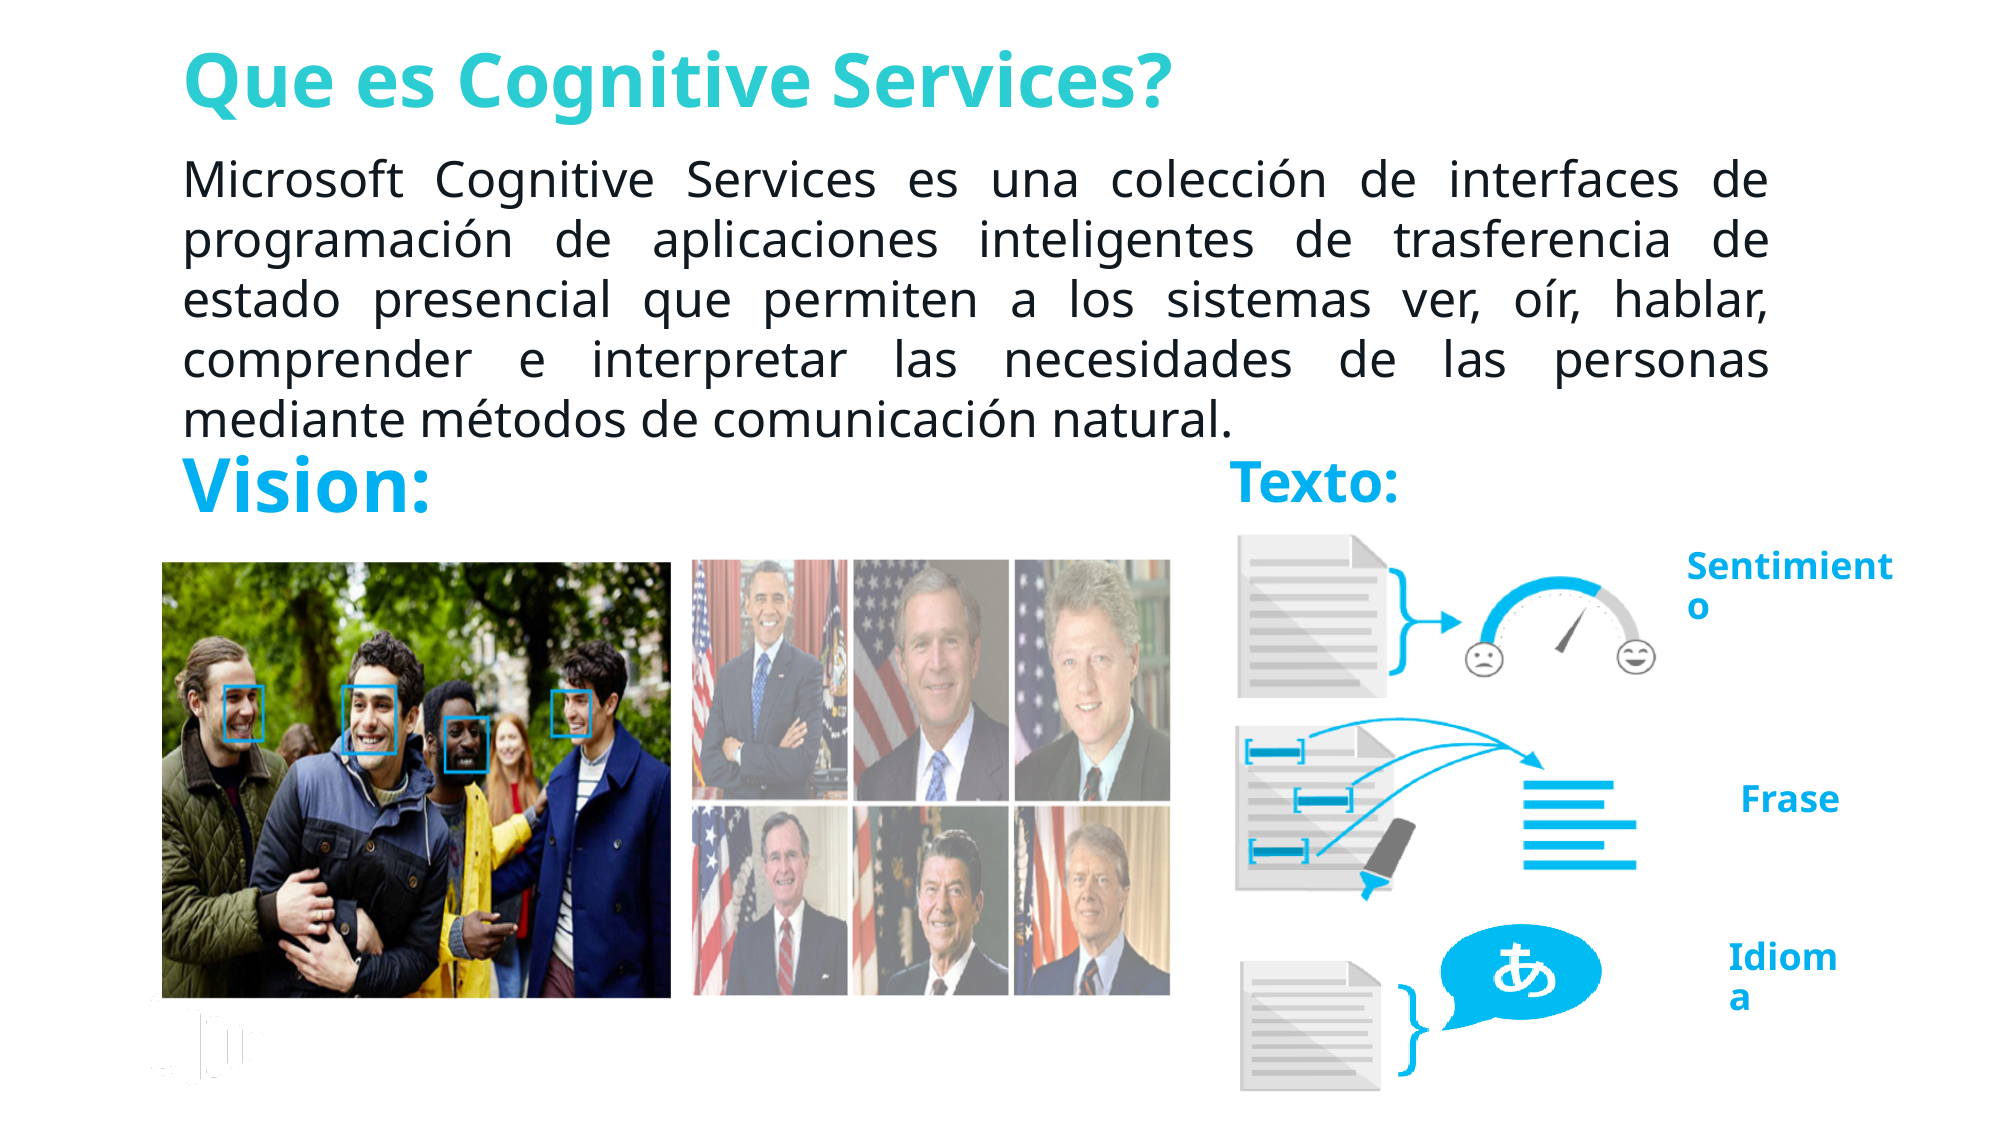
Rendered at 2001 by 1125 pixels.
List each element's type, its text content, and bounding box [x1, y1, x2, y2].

picture [1214, 508, 1672, 1104]
text_box Texto: [1214, 413, 1423, 508]
text_box Microsoft Cognitive Services es una colección de interfaces de programación de aplicaciones inteligentes de trasferencia de estado presencial que permiten a los sistemas ver, oír, hablar, comprender e interpretar las necesidades de las personas mediante métodos de comunicación natural. [167, 140, 1786, 456]
text_box Frase [1724, 719, 1981, 829]
text_box Idioma [1713, 917, 1859, 1027]
picture [691, 553, 1174, 1001]
picture [69, 561, 673, 1089]
text_box Sentimiento [1672, 526, 1928, 636]
title Vision: [167, 427, 882, 537]
text_box Que es Cognitive Services? [167, 0, 1640, 130]
